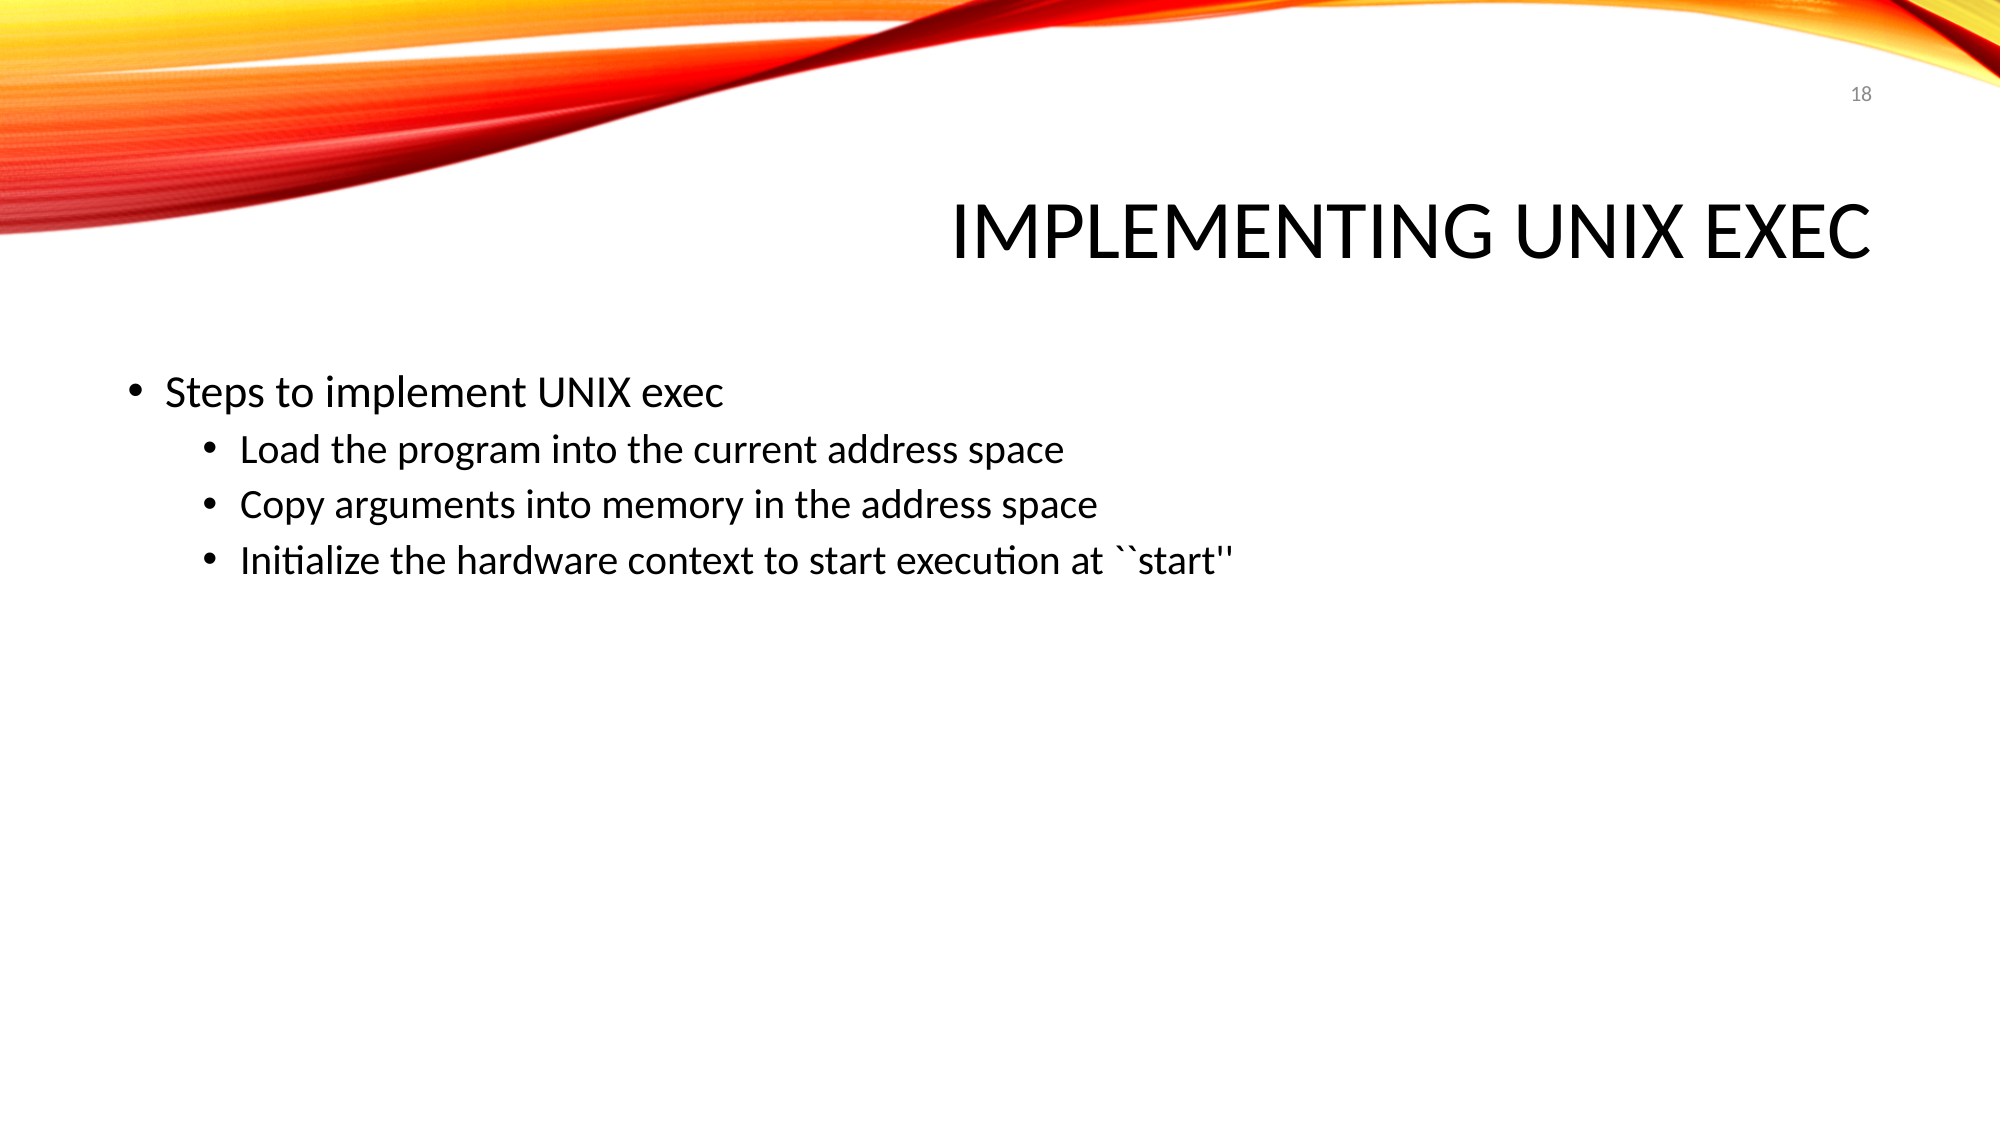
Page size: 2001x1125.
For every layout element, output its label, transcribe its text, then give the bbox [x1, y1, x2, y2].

list Steps to implement UNIX exec Load the program into the current address space Copy arguments into memory in the address space Initialize the hardware context to start execution at ``start'' [112, 360, 1888, 1021]
picture [0, 0, 2000, 237]
title Implementing UNIX exec [474, 125, 1888, 338]
slide_number 18 [1437, 62, 1888, 123]
